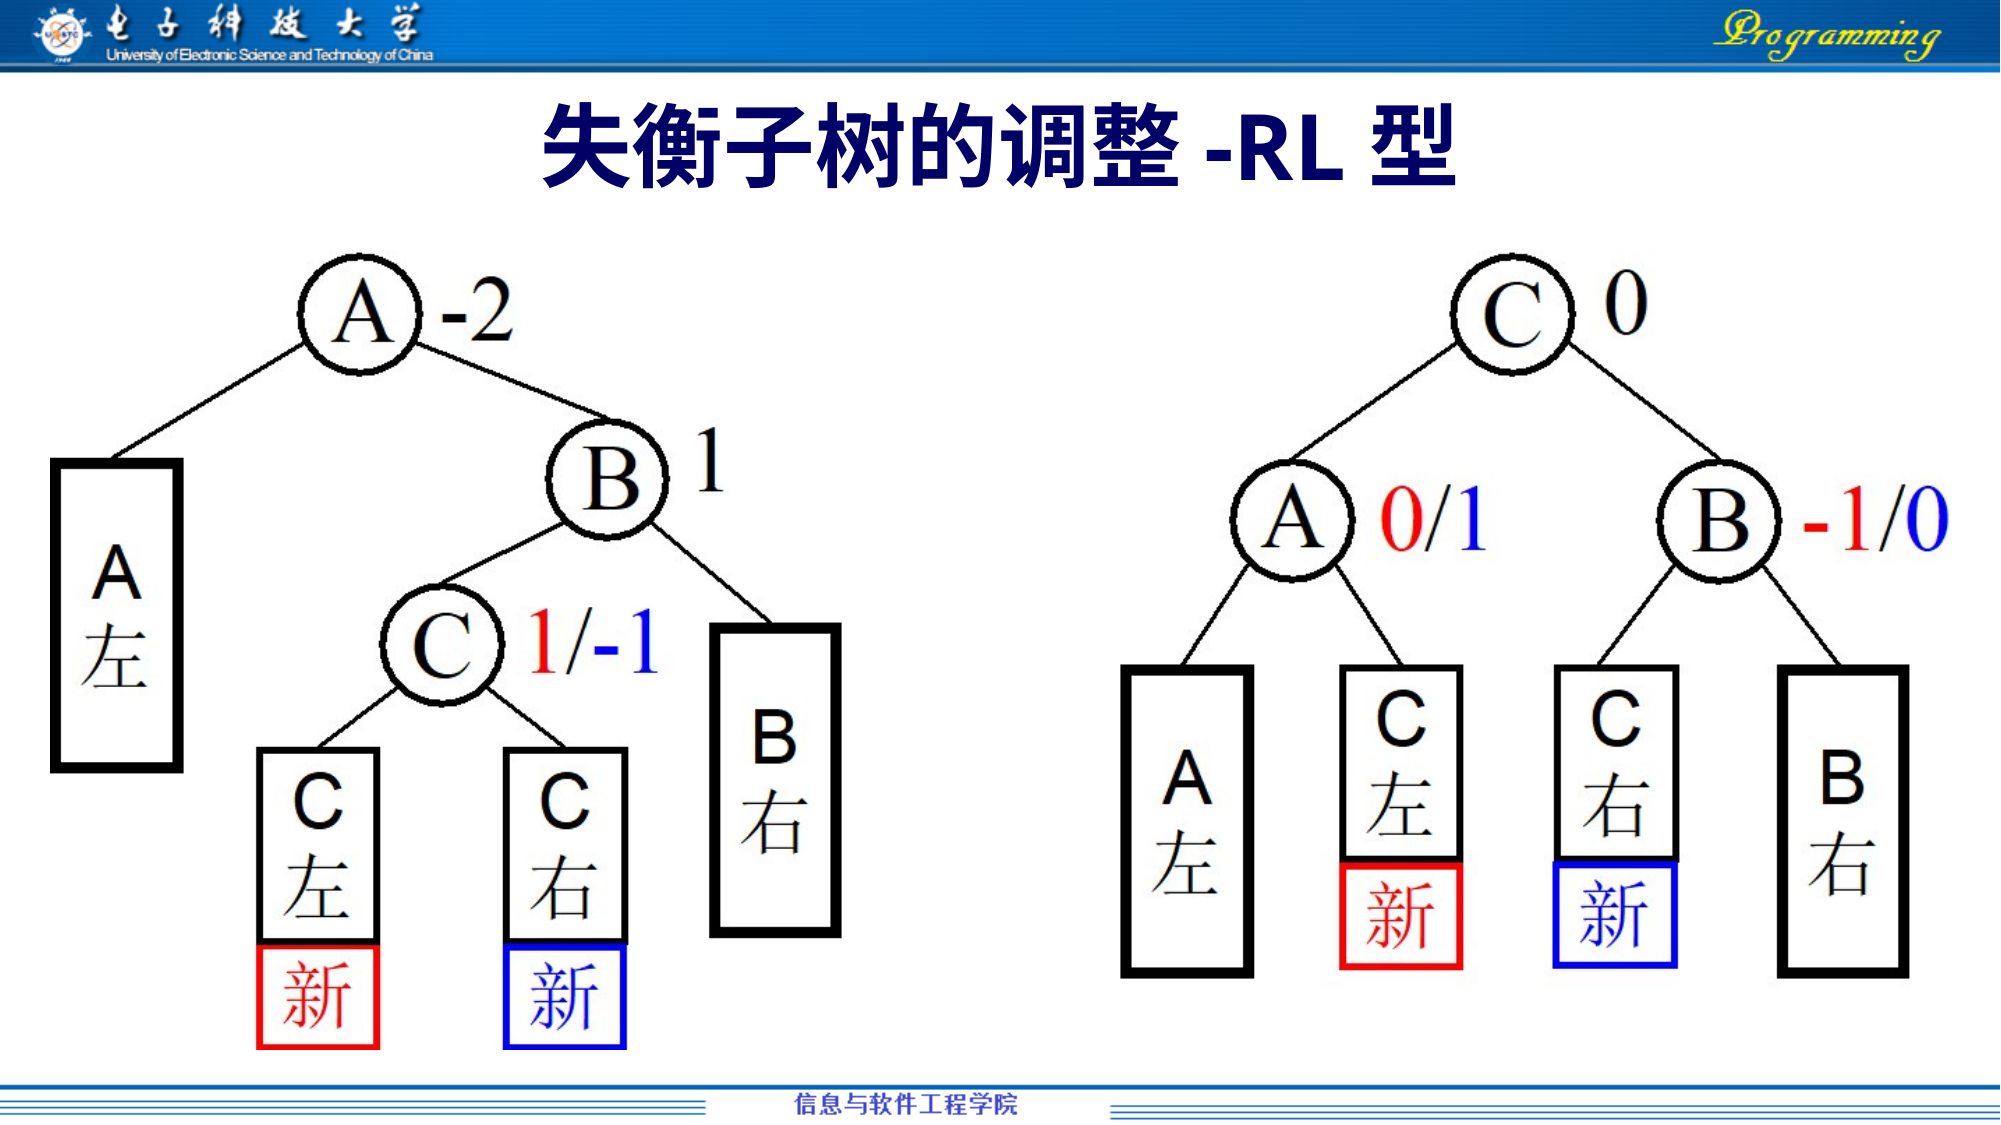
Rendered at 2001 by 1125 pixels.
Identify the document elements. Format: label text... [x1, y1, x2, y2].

picture [0, 0, 2000, 1125]
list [49, 250, 1951, 1050]
title 失衡子树的调整-RL型 [150, 87, 1850, 200]
